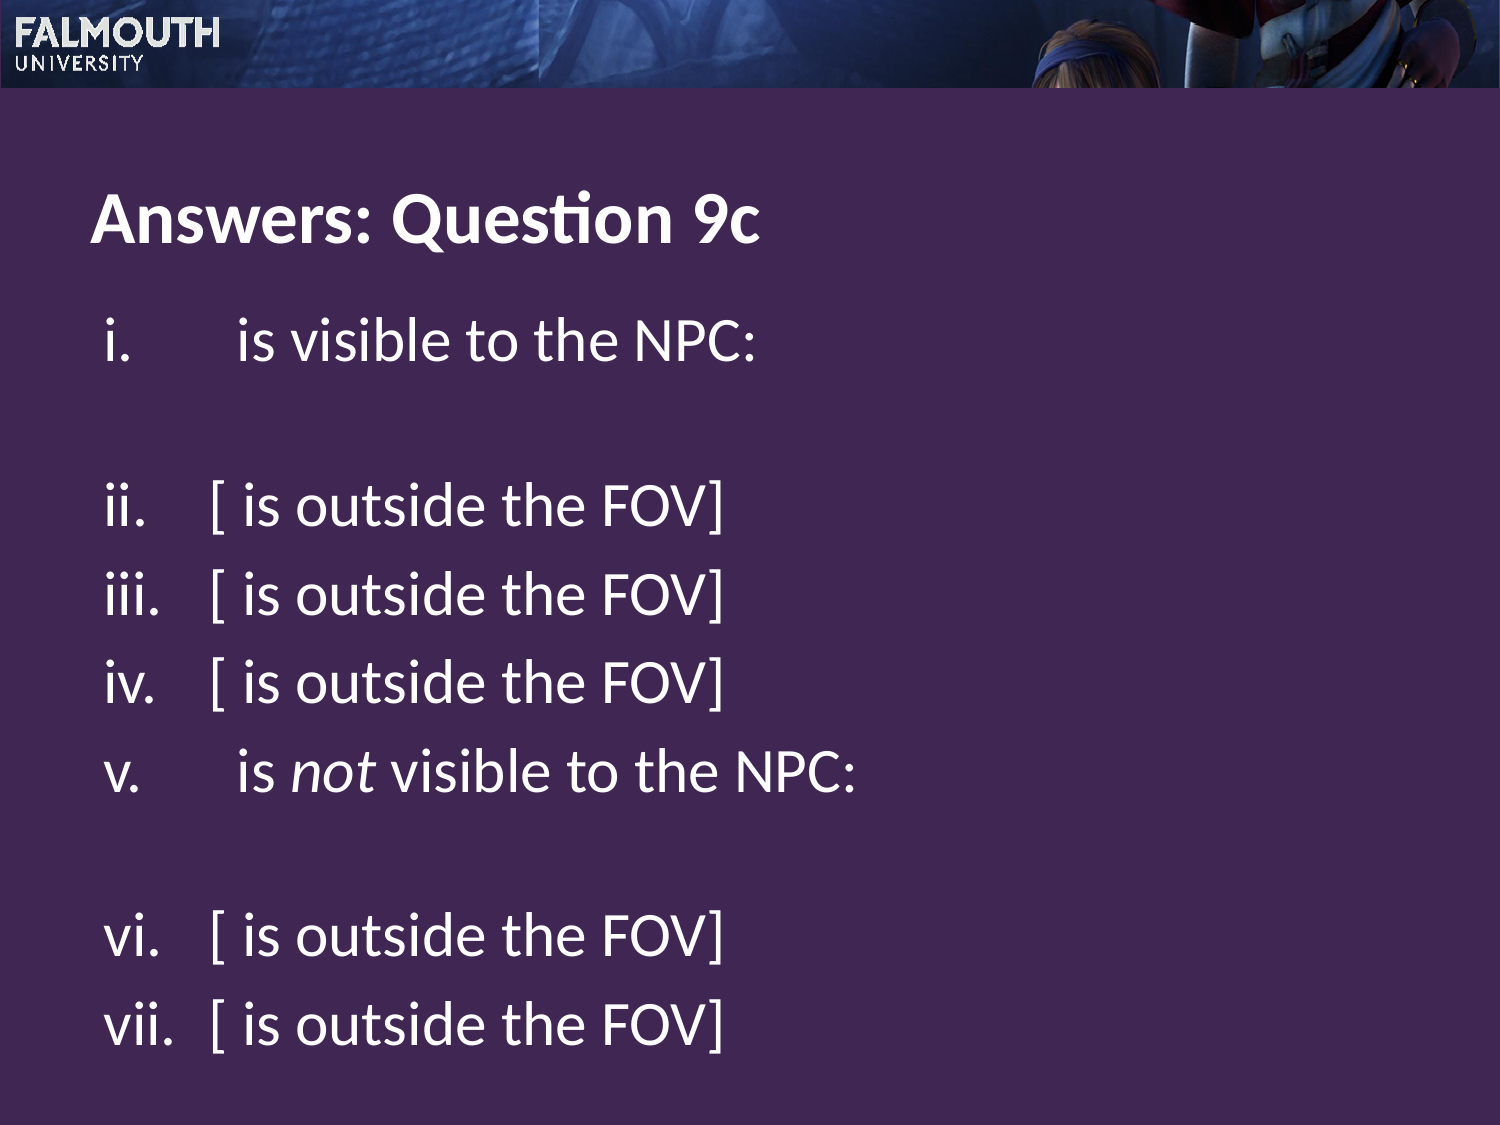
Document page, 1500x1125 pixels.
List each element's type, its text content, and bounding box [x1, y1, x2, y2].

picture [0, 0, 1500, 90]
text_box Answers: Question 9c [0, 160, 1500, 279]
